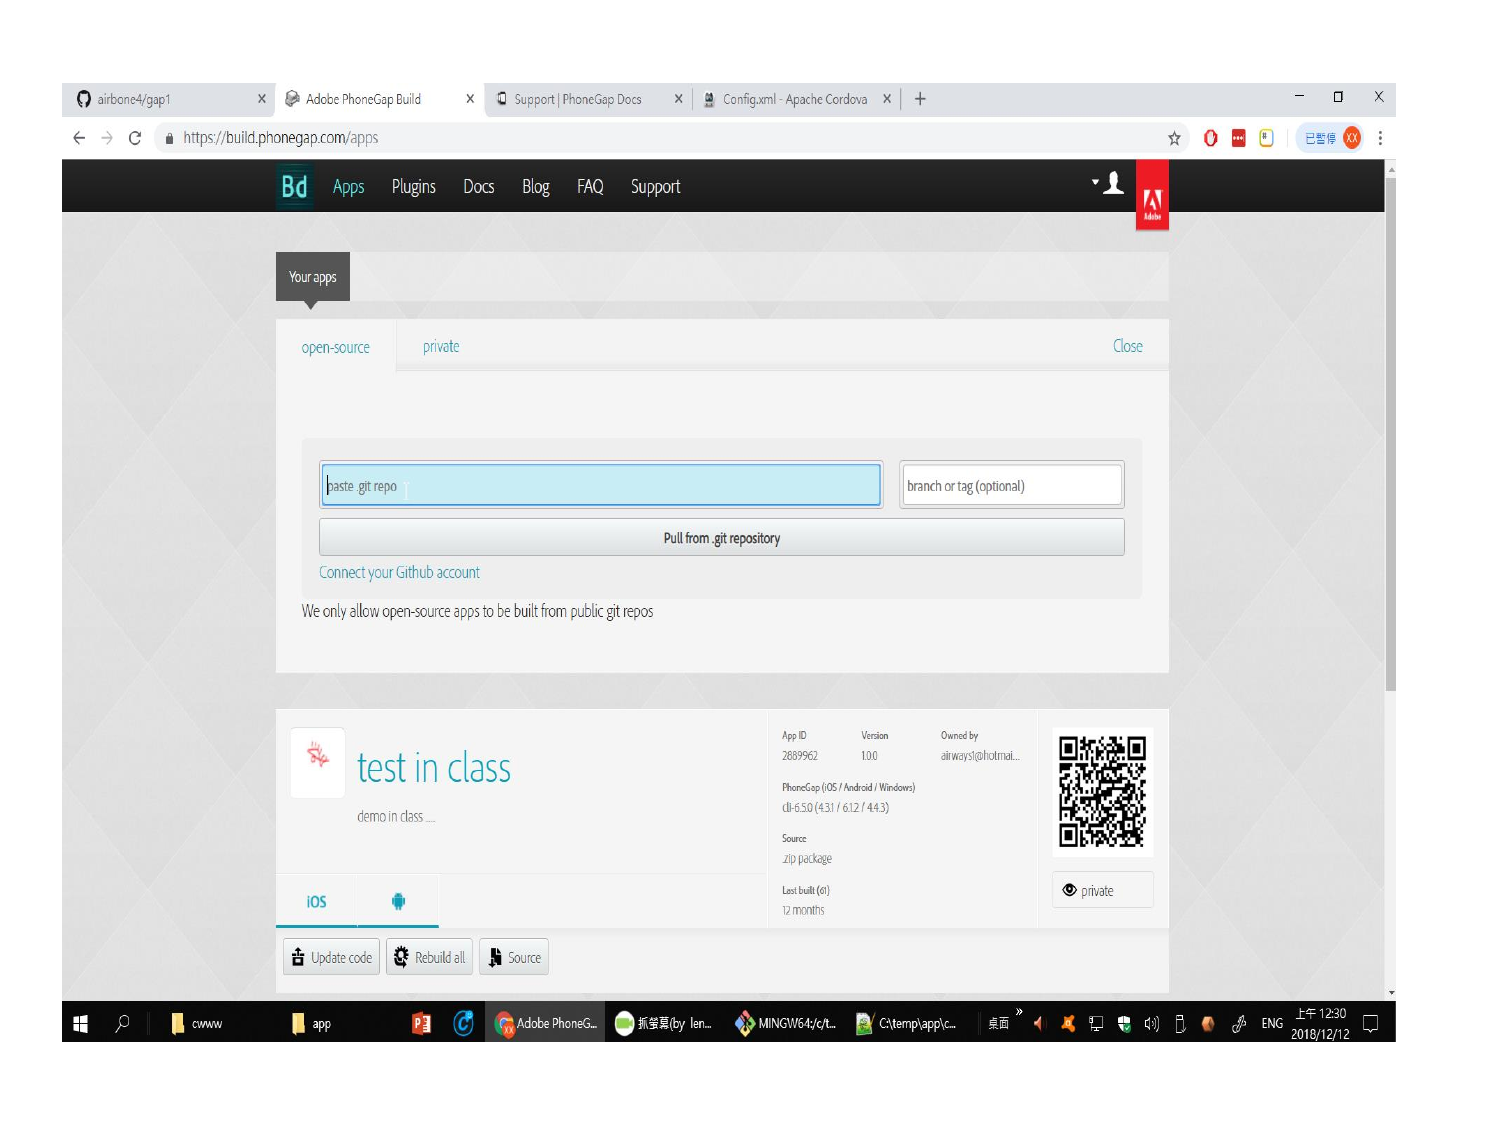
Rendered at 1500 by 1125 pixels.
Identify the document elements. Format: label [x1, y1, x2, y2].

picture [62, 83, 1396, 1042]
